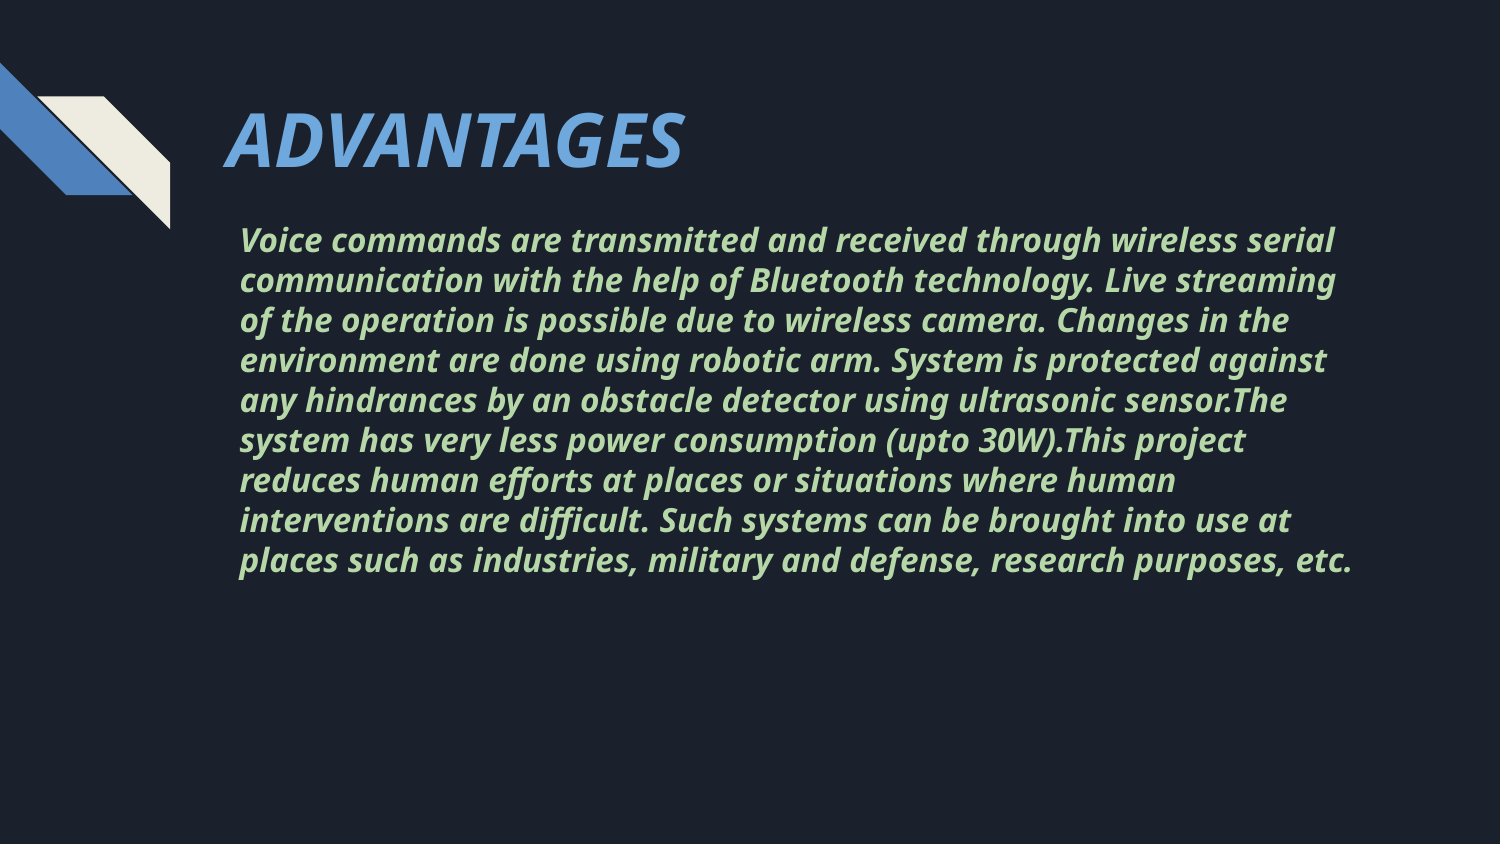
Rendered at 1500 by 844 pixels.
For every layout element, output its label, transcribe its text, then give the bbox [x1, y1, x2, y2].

text_box Voice commands are transmitted and received through wireless serial communication with the help of Bluetooth technology. Live streaming of the operation is possible due to wireless camera. Changes in the environment are done using robotic arm. System is protected against any hindrances by an obstacle detector using ultrasonic sensor.The system has very less power consumption (upto 30W).This project reduces human efforts at places or situations where human interventions are difficult. Such systems can be brought into use at places such as industries, military and defense, research purposes, etc. [224, 169, 1380, 722]
text_box ADVANTAGES [212, 64, 1368, 215]
